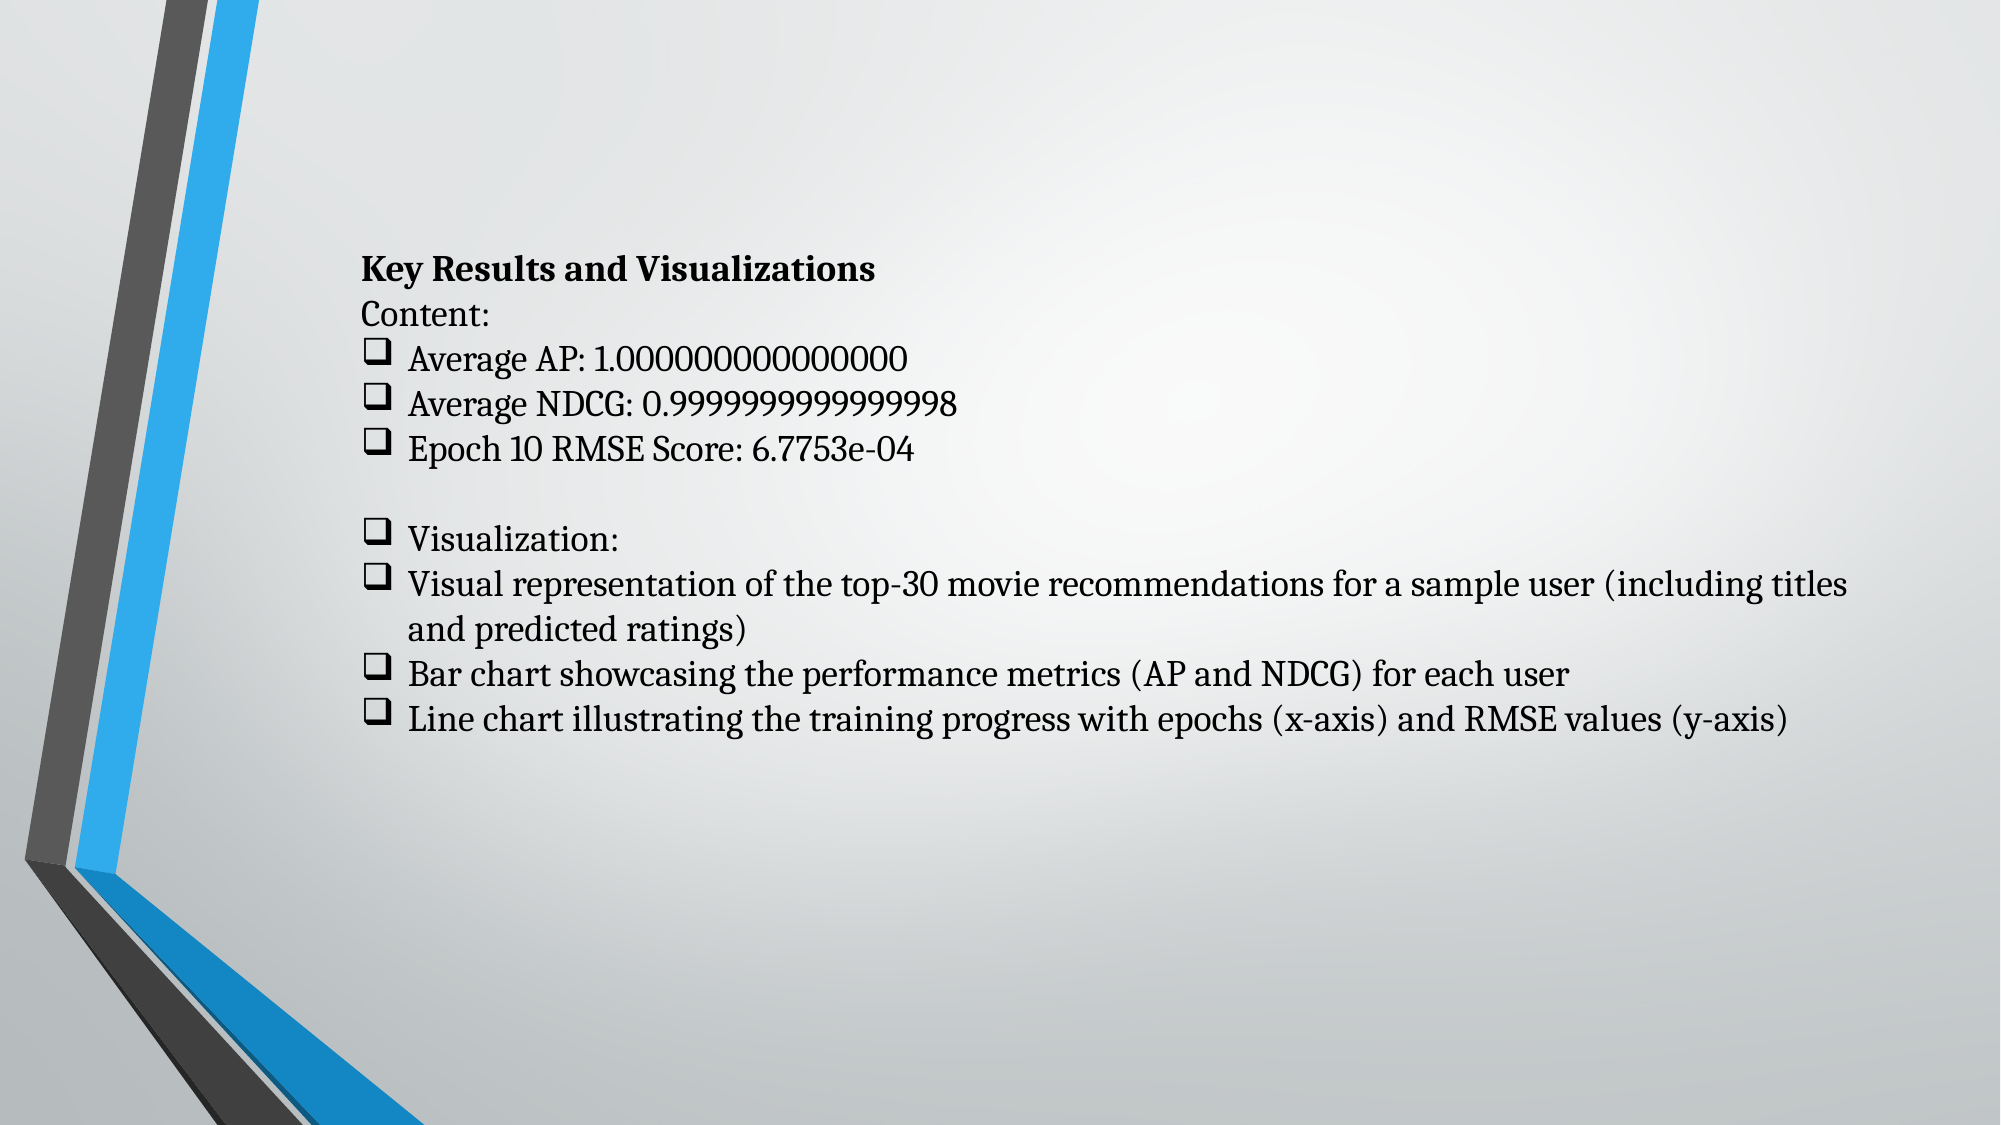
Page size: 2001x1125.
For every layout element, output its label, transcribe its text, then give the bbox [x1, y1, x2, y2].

text_box Key Results and Visualizations Content: Average AP: 1.000000000000000 Average NDCG: 0.9999999999999998 Epoch 10 RMSE Score: 6.7753e-04 Visualization: Visual representation of the top-30 movie recommendations for a sample user (including titles and predicted ratings) Bar chart showcasing the performance metrics (AP and NDCG) for each user Line chart illustrating the training progress with epochs (x-axis) and RMSE values (y-axis) [346, 236, 1879, 747]
